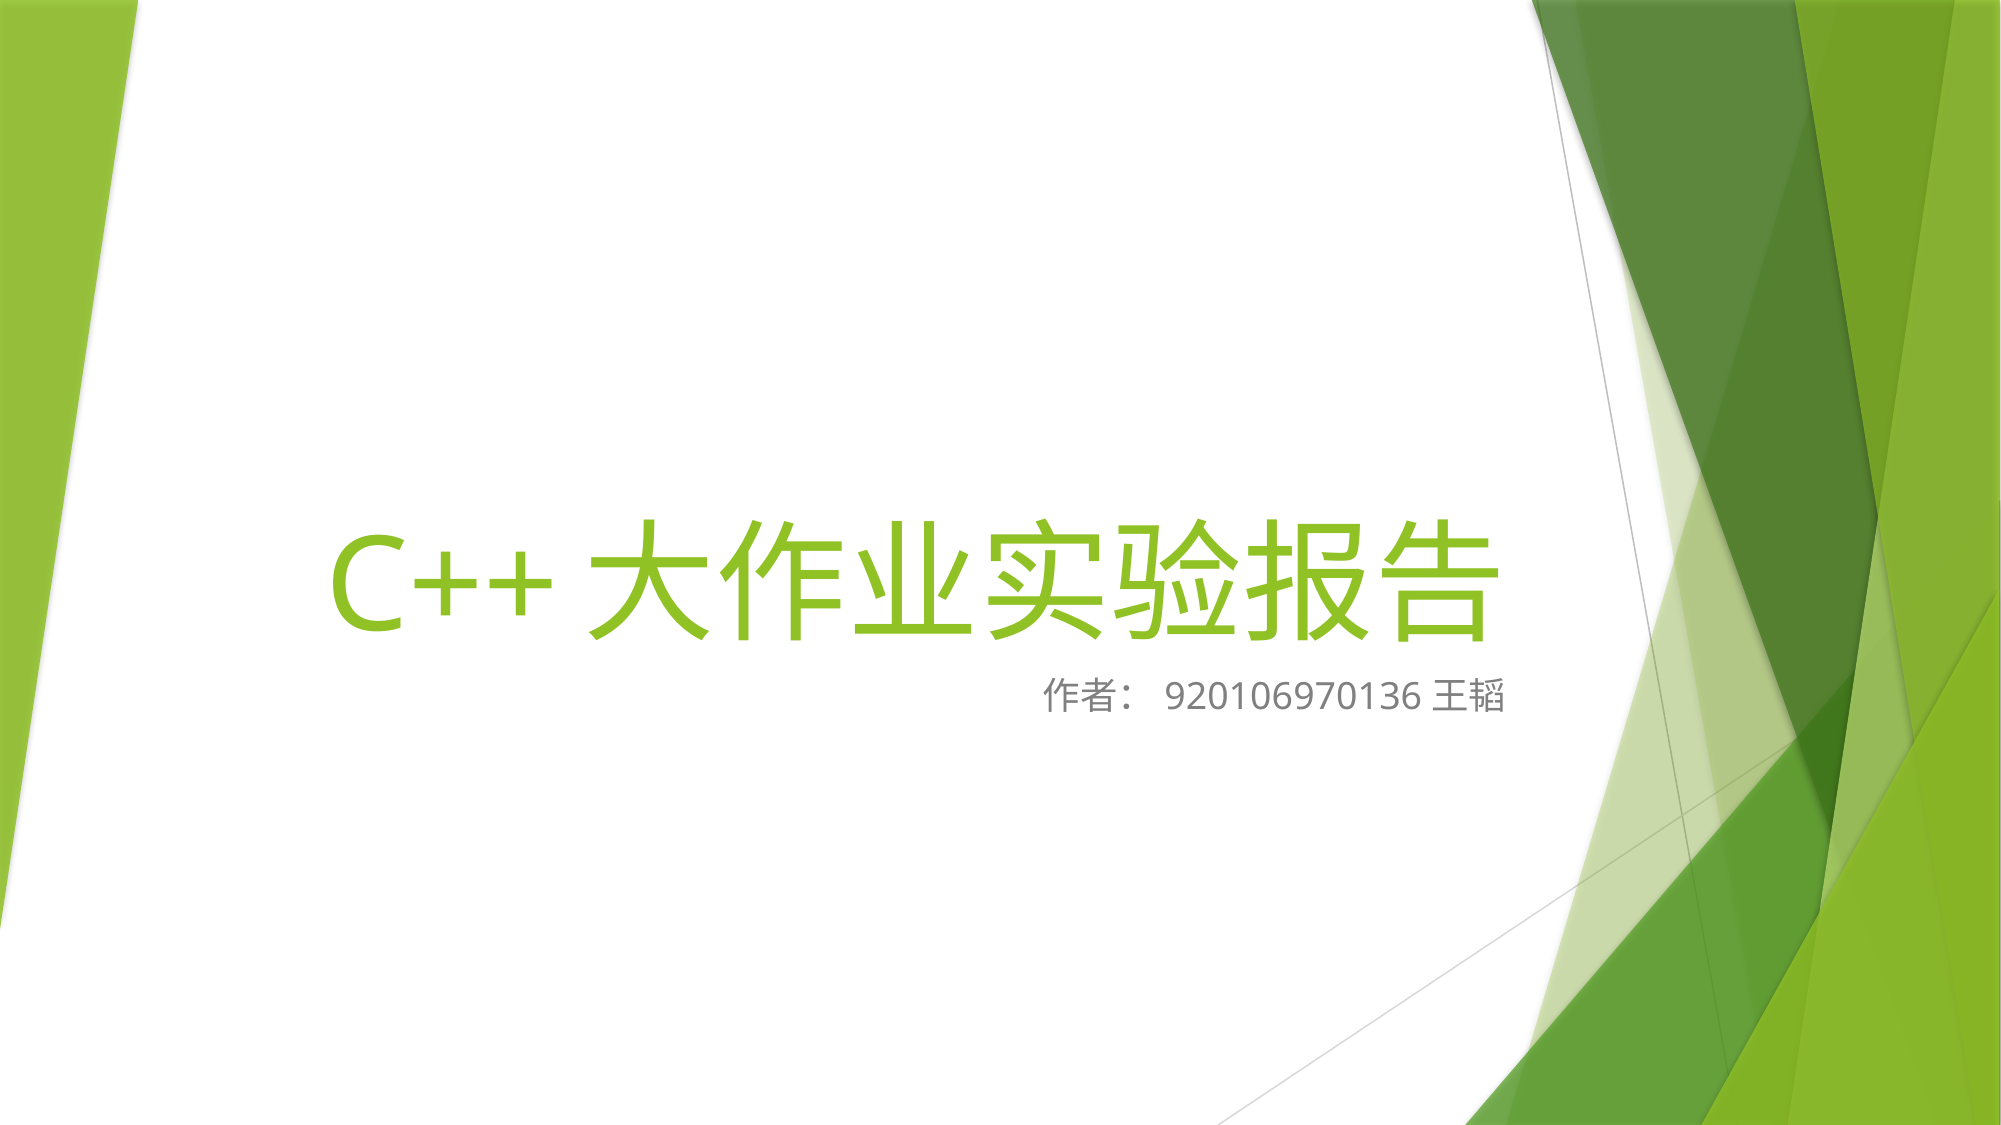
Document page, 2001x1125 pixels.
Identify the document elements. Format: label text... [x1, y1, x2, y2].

subtitle 作者：920106970136王韬 [247, 664, 1522, 845]
title C++大作业实验报告 [247, 394, 1522, 664]
